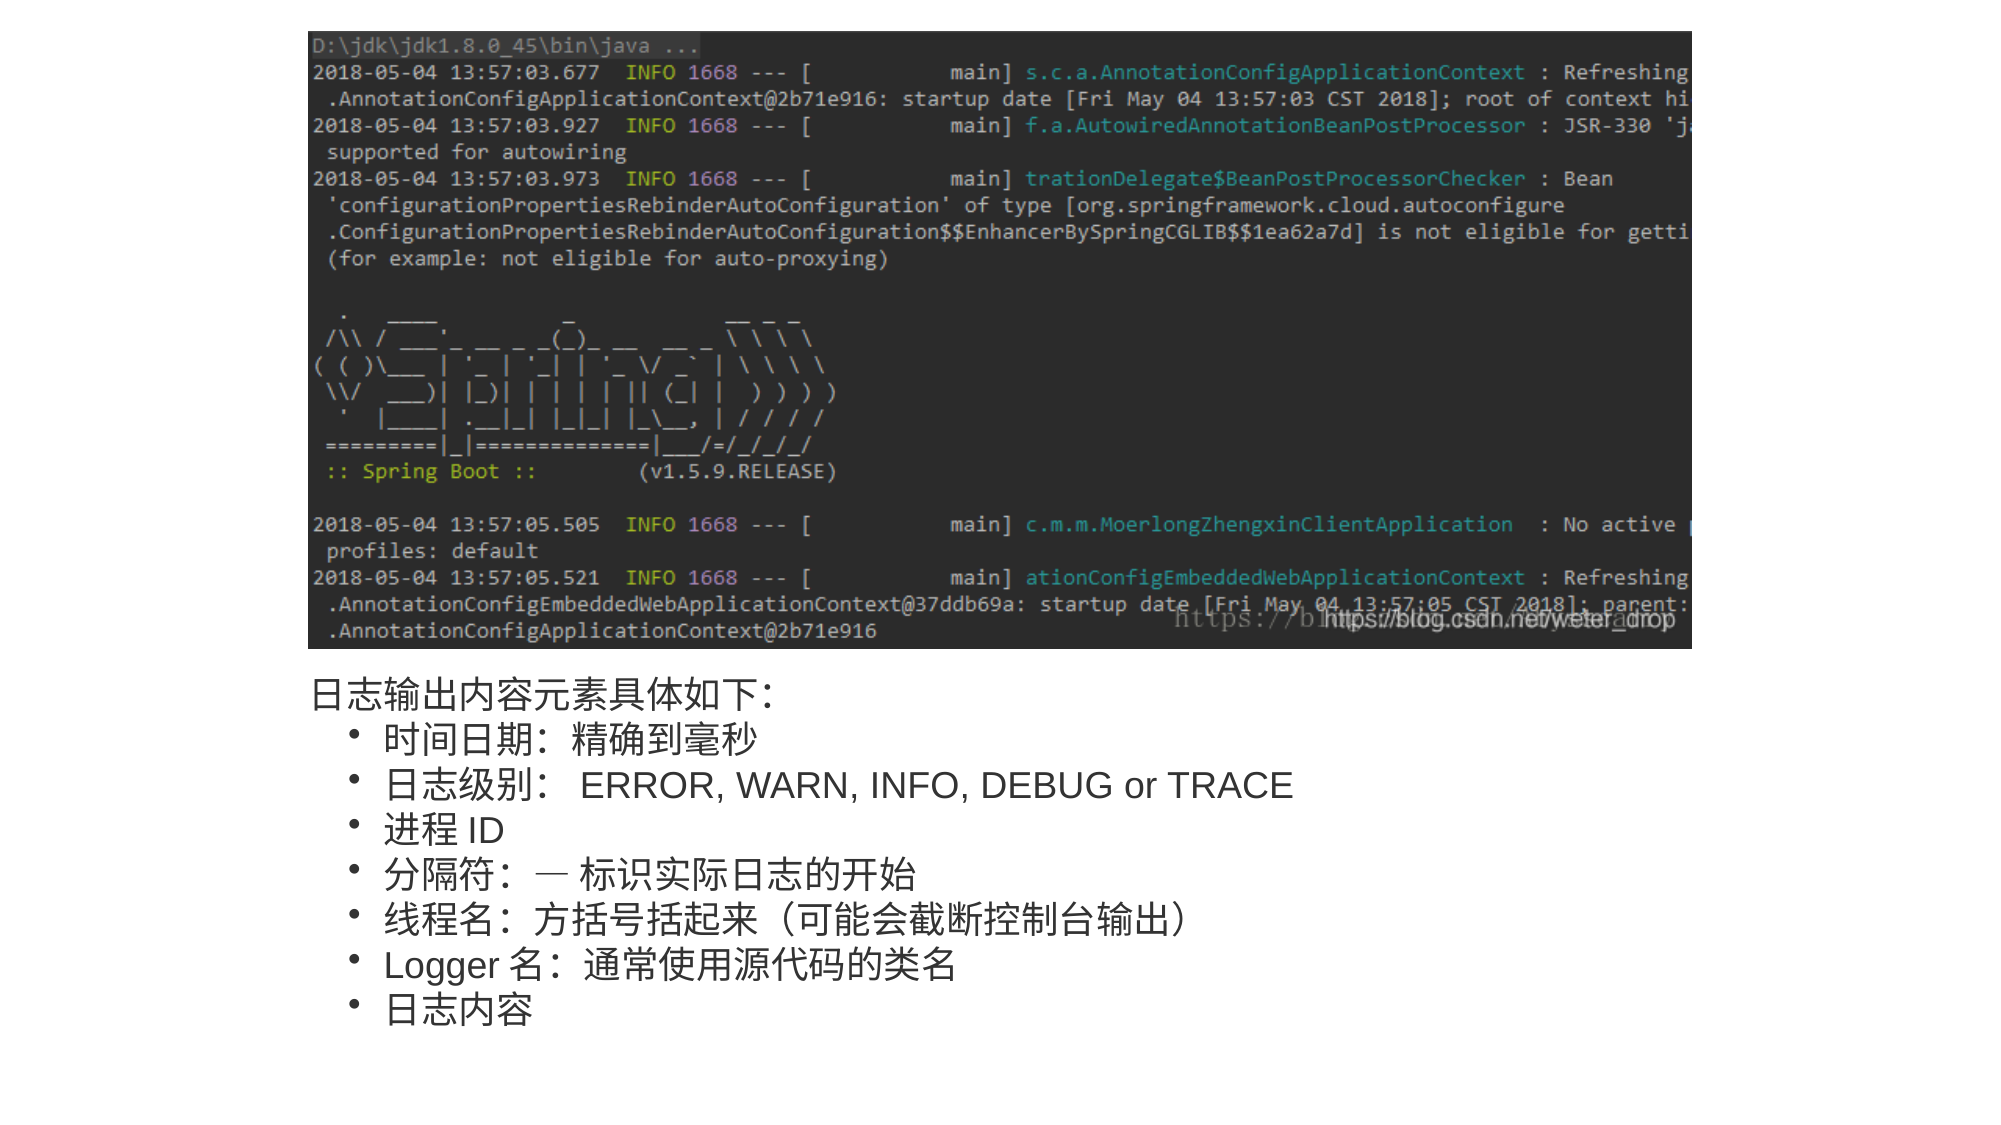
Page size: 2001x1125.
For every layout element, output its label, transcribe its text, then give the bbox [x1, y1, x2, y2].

text_box 日志输出内容元素具体如下： 时间日期：精确到毫秒 日志级别：ERROR, WARN, INFO, DEBUG or TRACE 进程ID 分隔符：— 标识实际日志的开始 线程名：方括号括起来（可能会截断控制台输出） Logger名：通常使用源代码的类名 日志内容 [308, 650, 1480, 1098]
picture [308, 31, 1692, 649]
